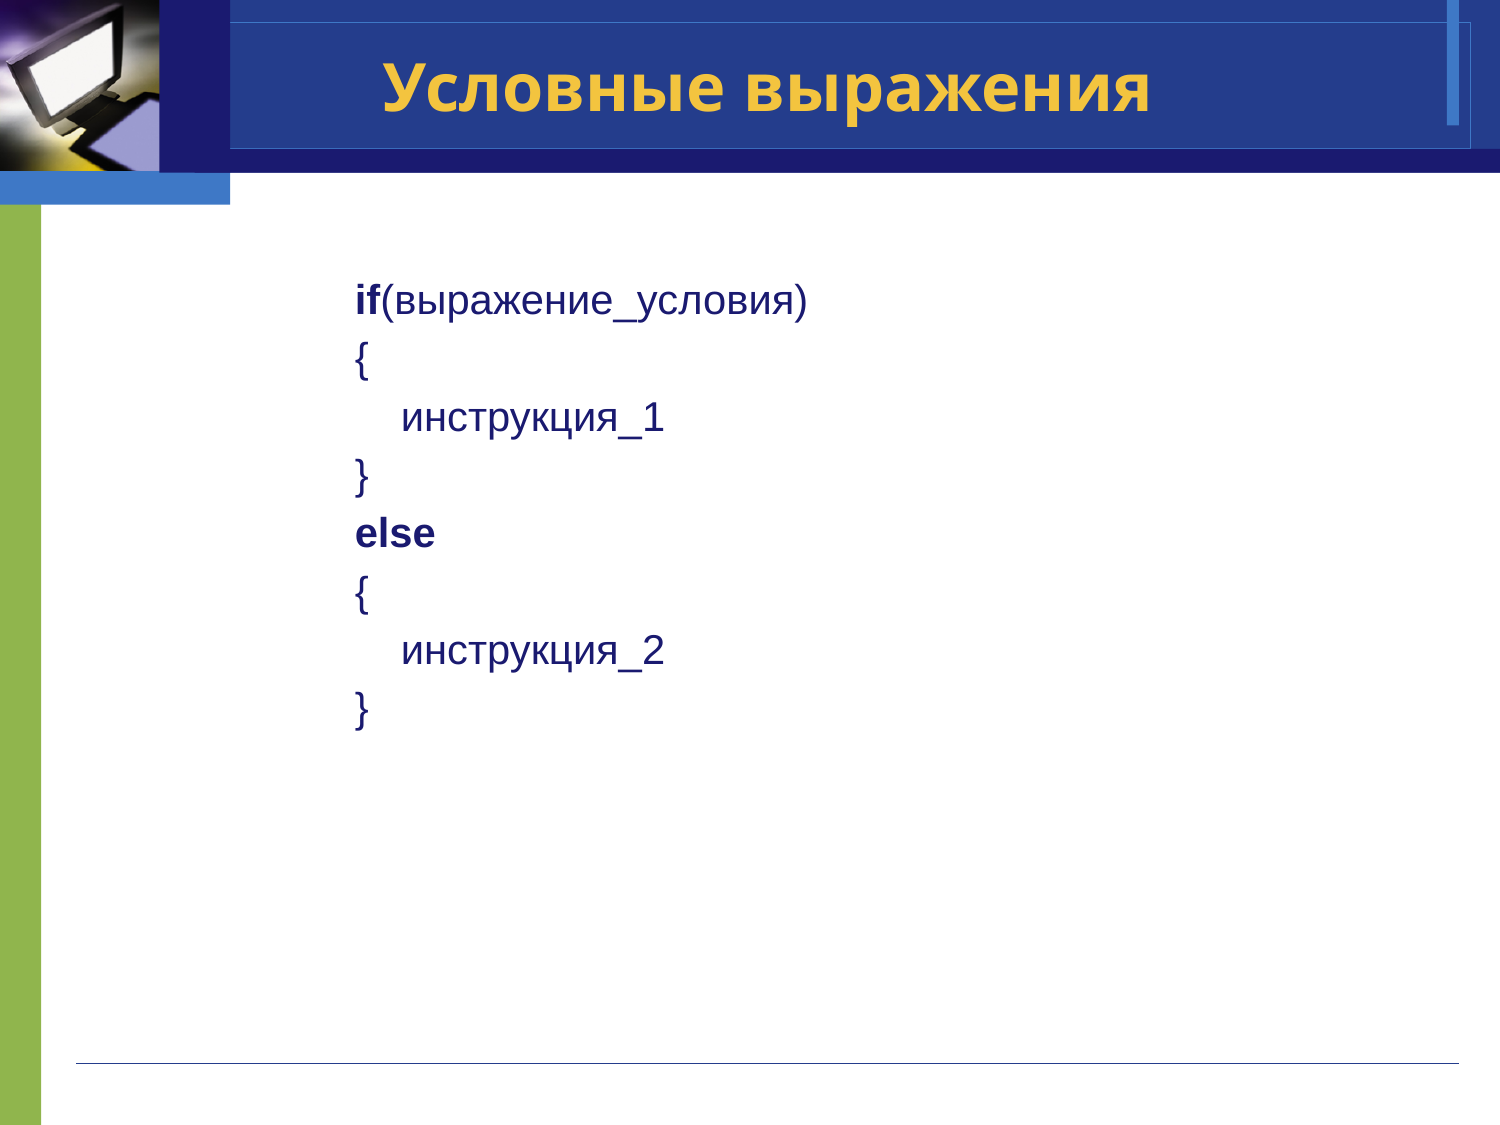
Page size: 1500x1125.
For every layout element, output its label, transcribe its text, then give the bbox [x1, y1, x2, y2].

title Условные выражения [122, 38, 1413, 131]
list if(выражение_условия) { инструкция_1 } else { инструкция_2 } [74, 206, 1426, 1069]
picture [0, 0, 159, 171]
